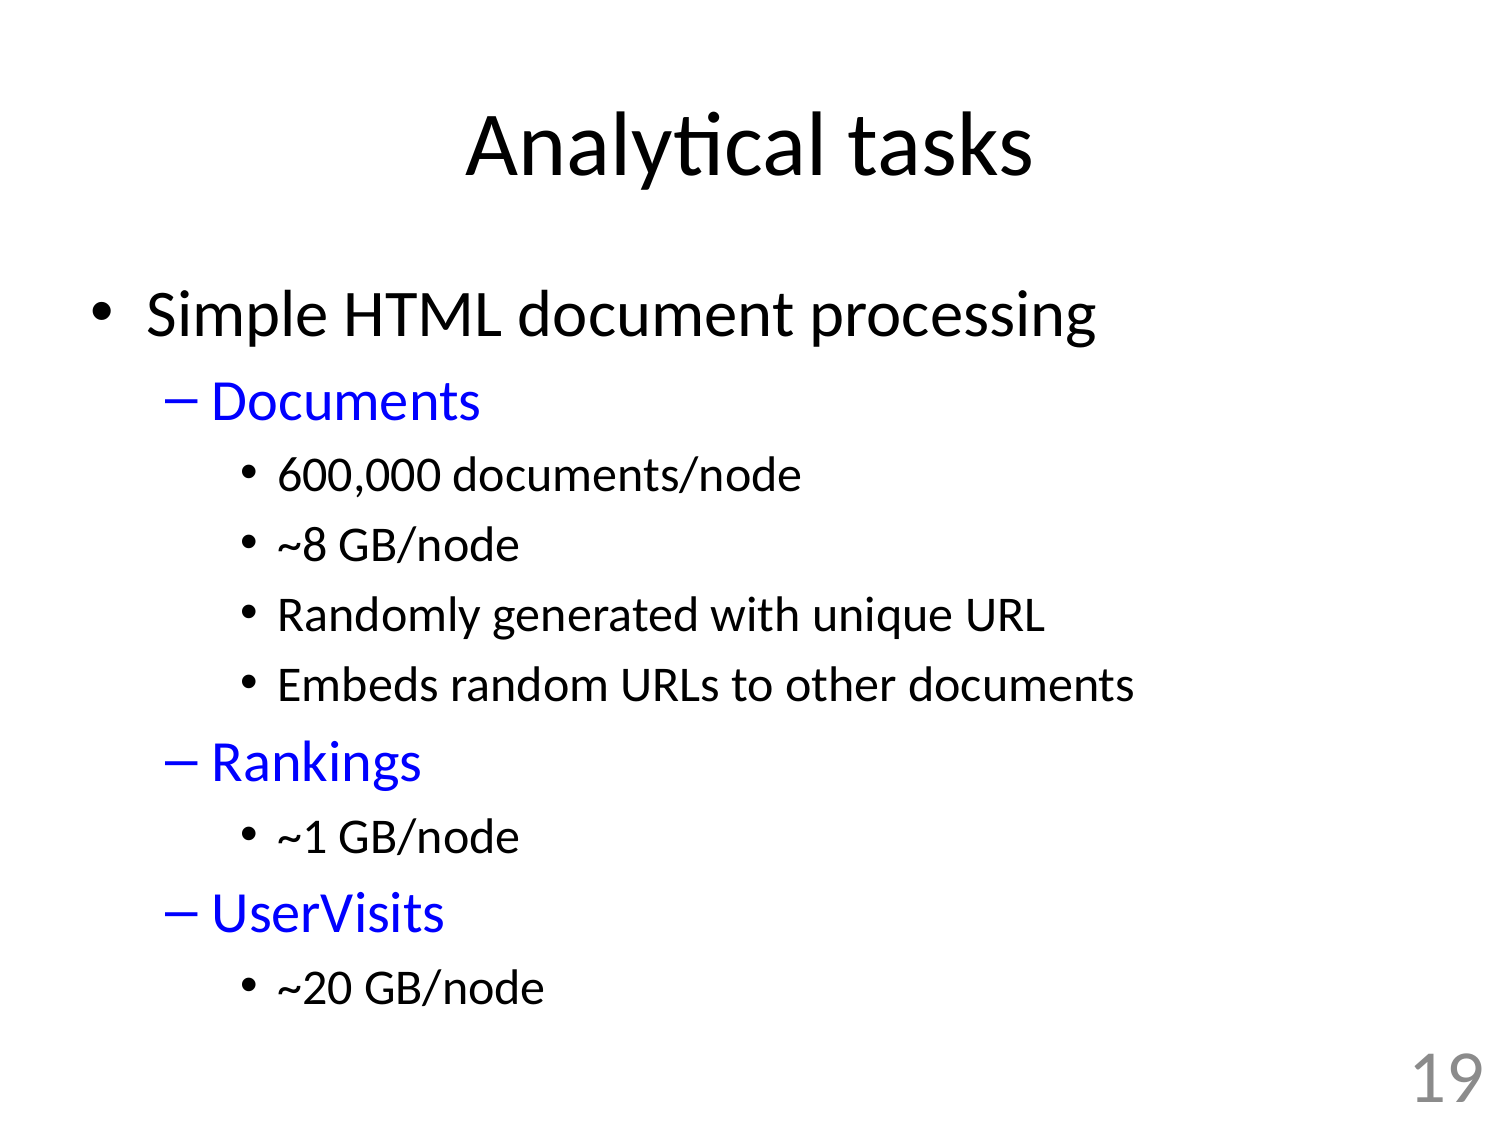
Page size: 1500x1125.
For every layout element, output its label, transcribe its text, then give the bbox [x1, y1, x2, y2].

title Analytical tasks [75, 45, 1425, 233]
slide_number 19 [1074, 1042, 1500, 1103]
list Simple HTML document processing Documents 600,000 documents/node ~8 GB/node Randomly generated with unique URL Embeds random URLs to other documents Rankings ~1 GB/node UserVisits ~20 GB/node [75, 262, 1425, 1059]
